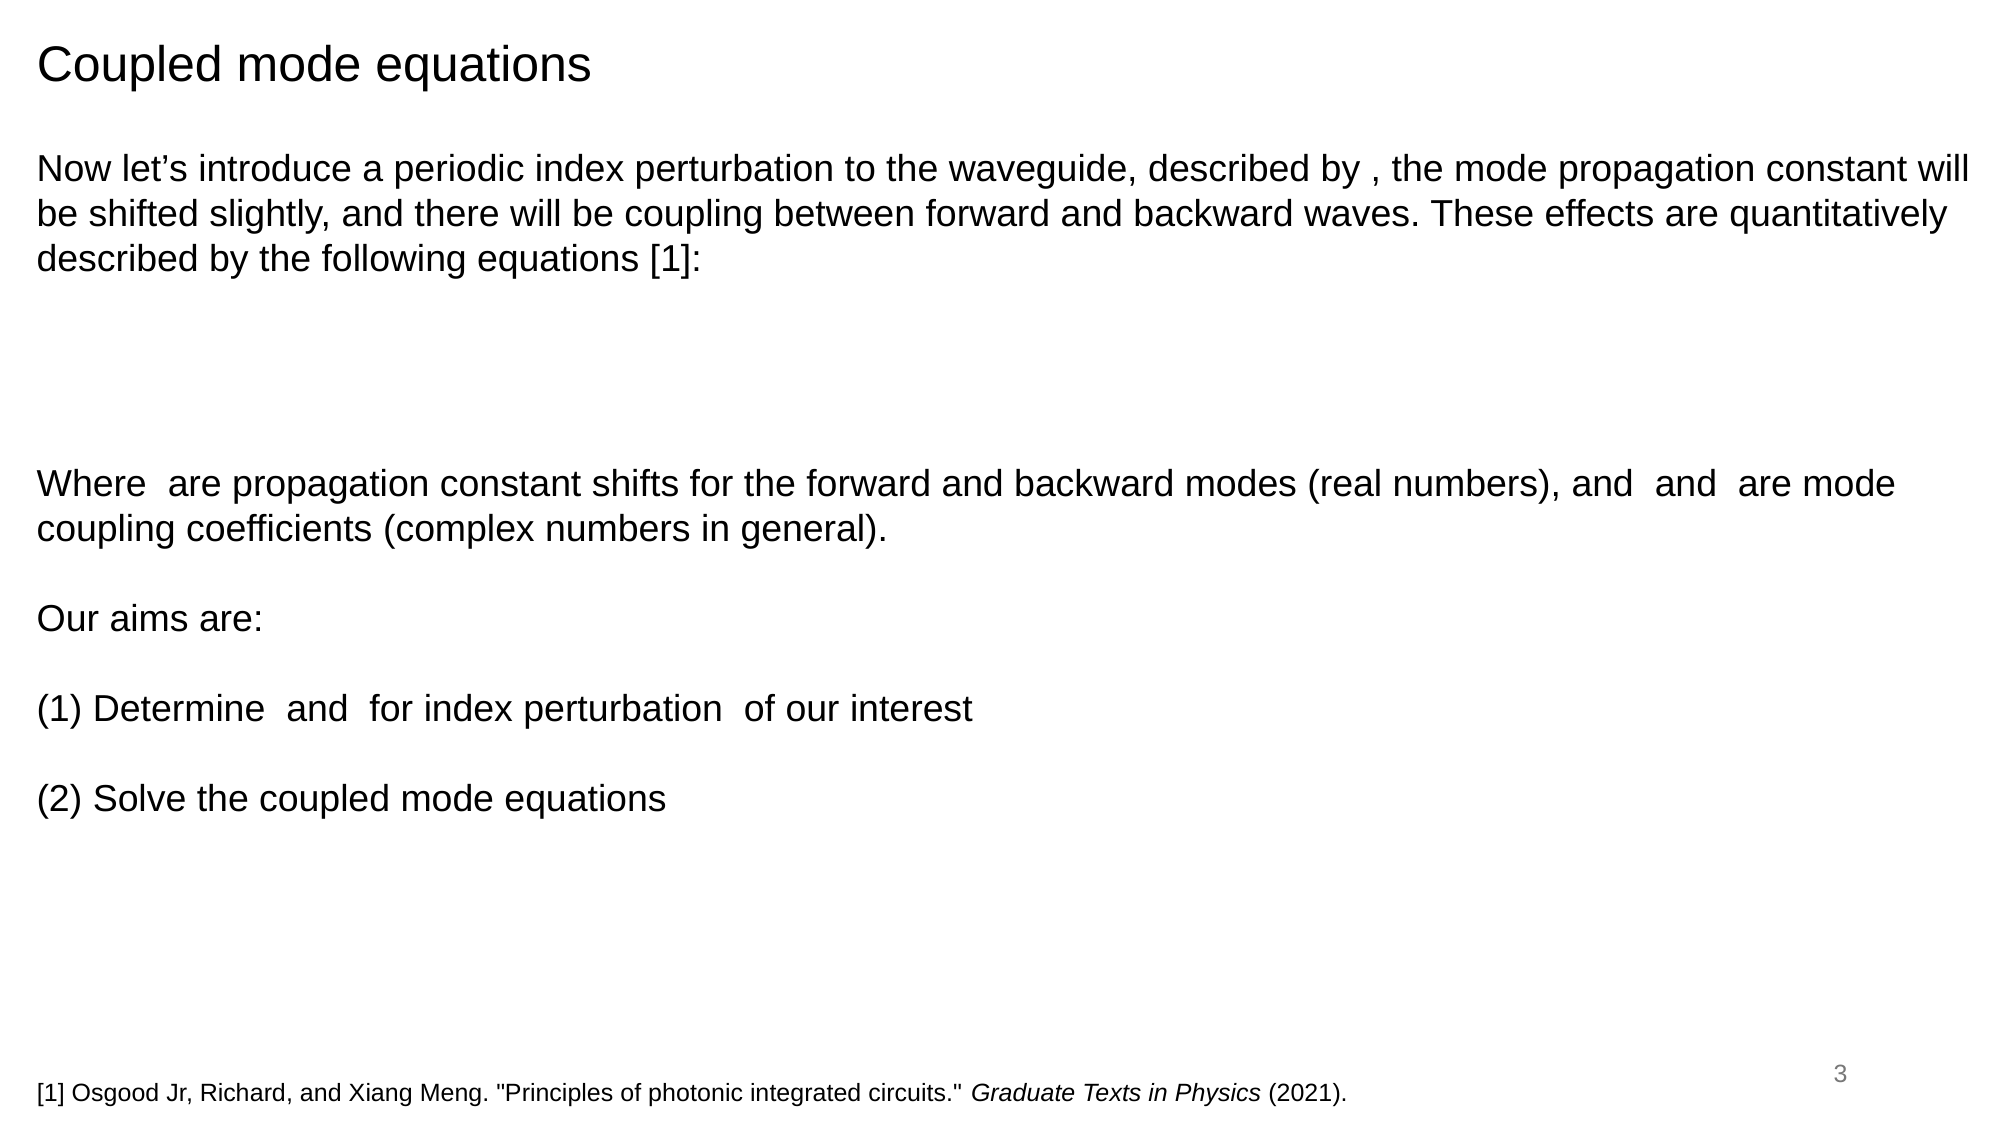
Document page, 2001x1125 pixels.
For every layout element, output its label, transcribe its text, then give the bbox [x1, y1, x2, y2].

slide_number 3 [1412, 1042, 1863, 1103]
text_box [1] Osgood Jr, Richard, and Xiang Meng. "Principles of photonic integrated circuits." Graduate Texts in Physics (2021). [22, 1068, 1935, 1114]
text_box Coupled mode equations [22, 24, 1580, 99]
